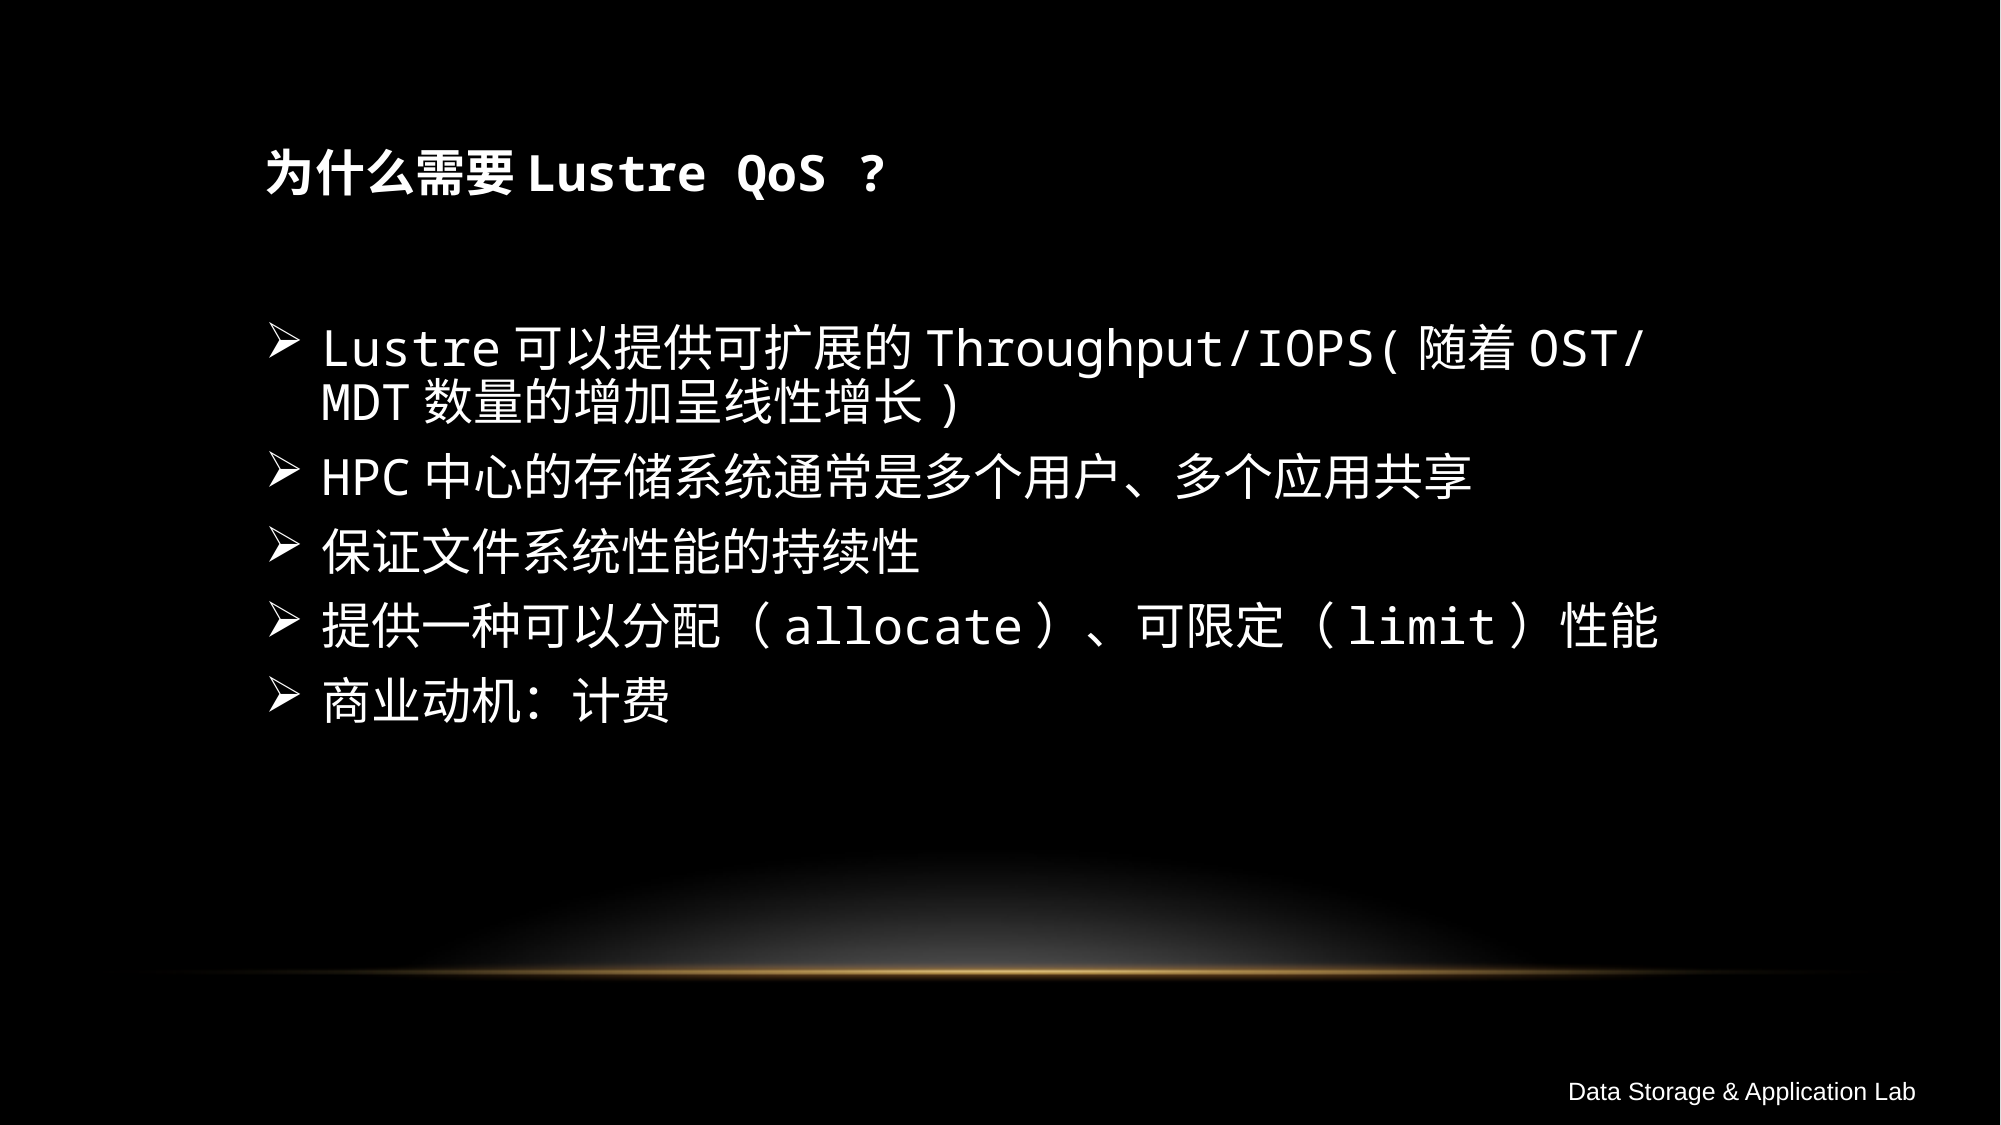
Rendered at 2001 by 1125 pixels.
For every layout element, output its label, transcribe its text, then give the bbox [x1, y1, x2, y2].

title 为什么需要Lustre QoS ? [249, 136, 1750, 210]
subtitle Lustre可以提供可扩展的Throughput/IOPS(随着OST/MDT数量的增加呈线性增长) HPC中心的存储系统通常是多个用户、多个应用共享 保证文件系统性能的持续性 提供一种可以分配（allocate）、可限定（limit）性能 商业动机：计费 [249, 315, 1750, 858]
picture [0, 0, 2001, 1125]
text_box Data Storage & Application Lab [1485, 1071, 2000, 1115]
